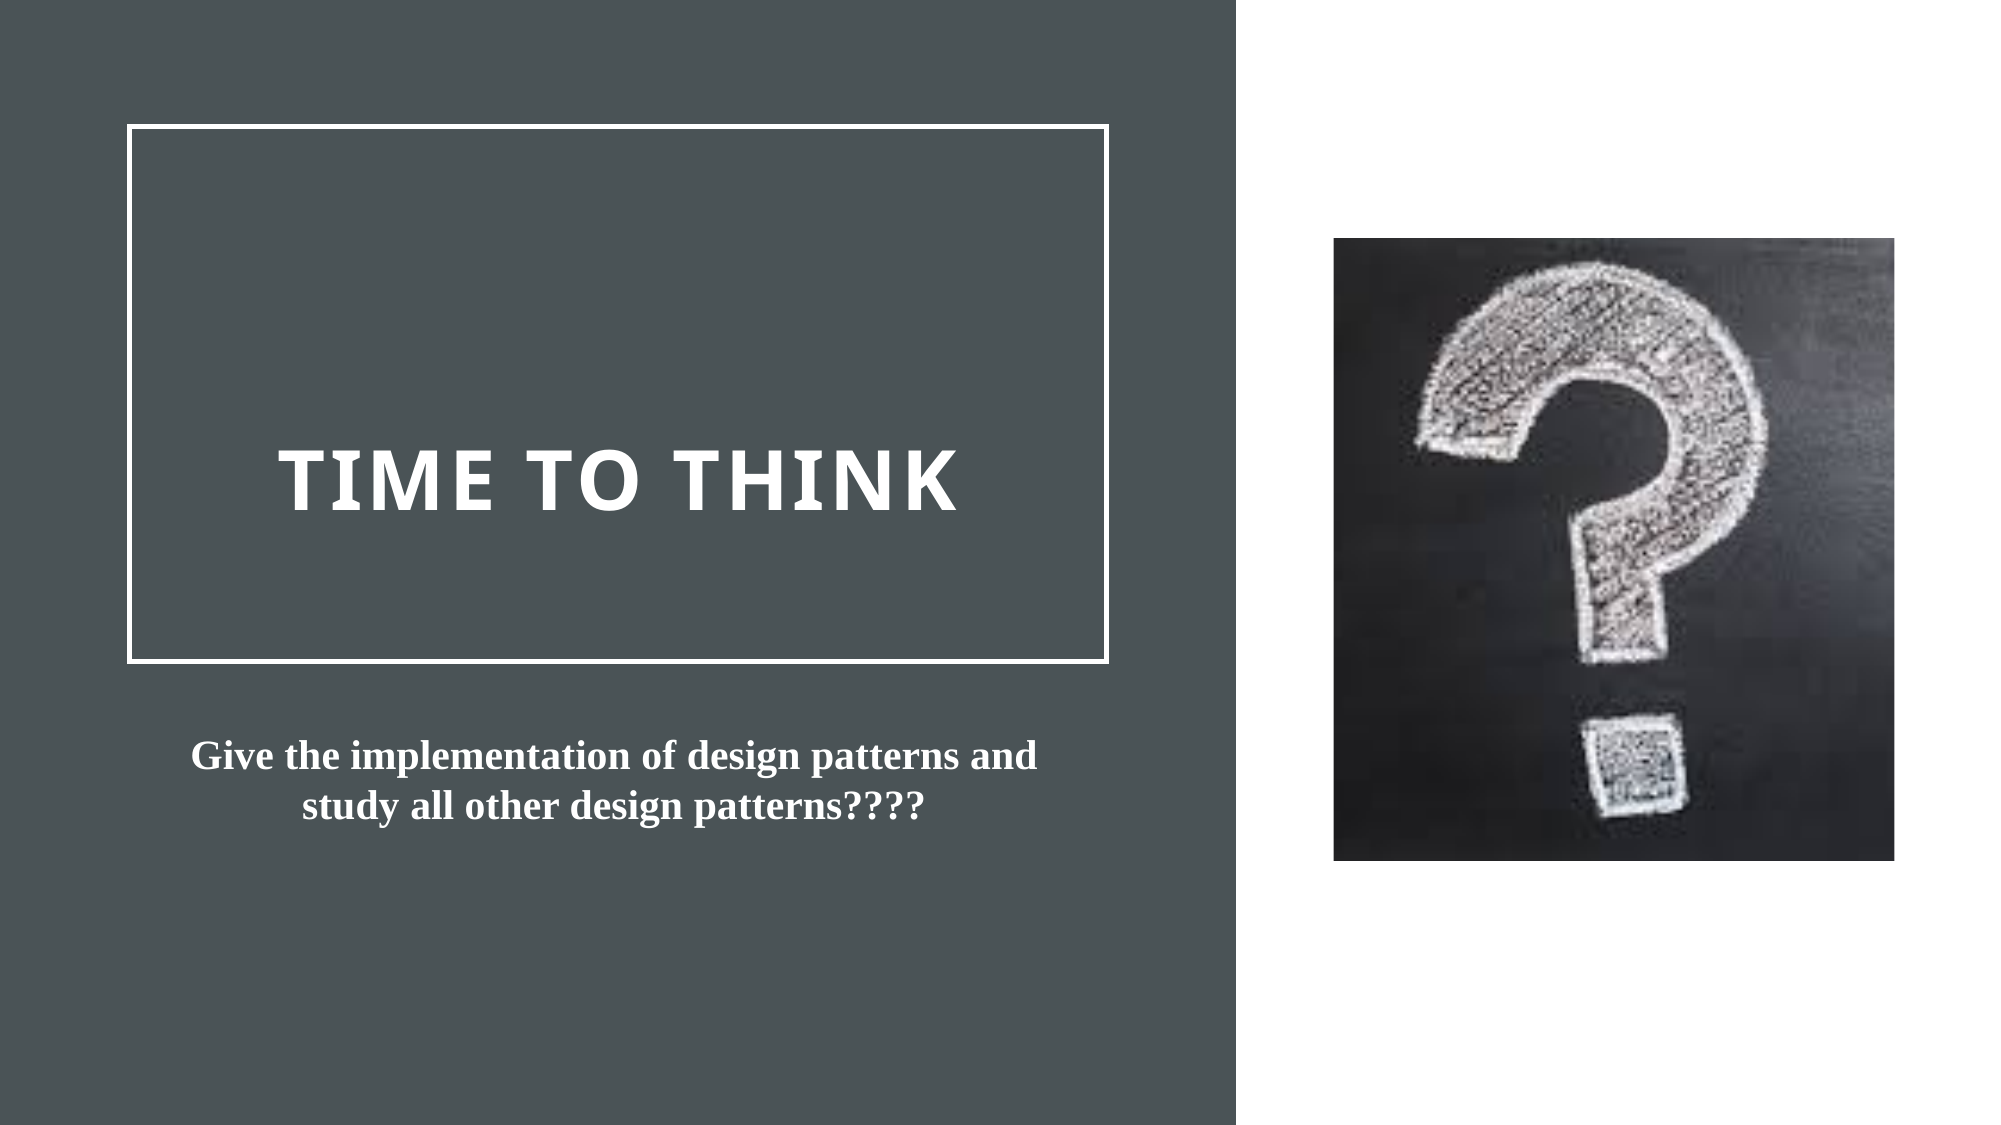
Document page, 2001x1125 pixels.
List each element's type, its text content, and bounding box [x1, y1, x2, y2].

picture [1333, 238, 1895, 861]
list Give the implementation of design patterns and study all other design patterns???? [129, 720, 1100, 918]
text_box [0, 0, 1236, 1125]
text_box [1236, 0, 2000, 1125]
title TIME TO THINK [127, 124, 1109, 664]
